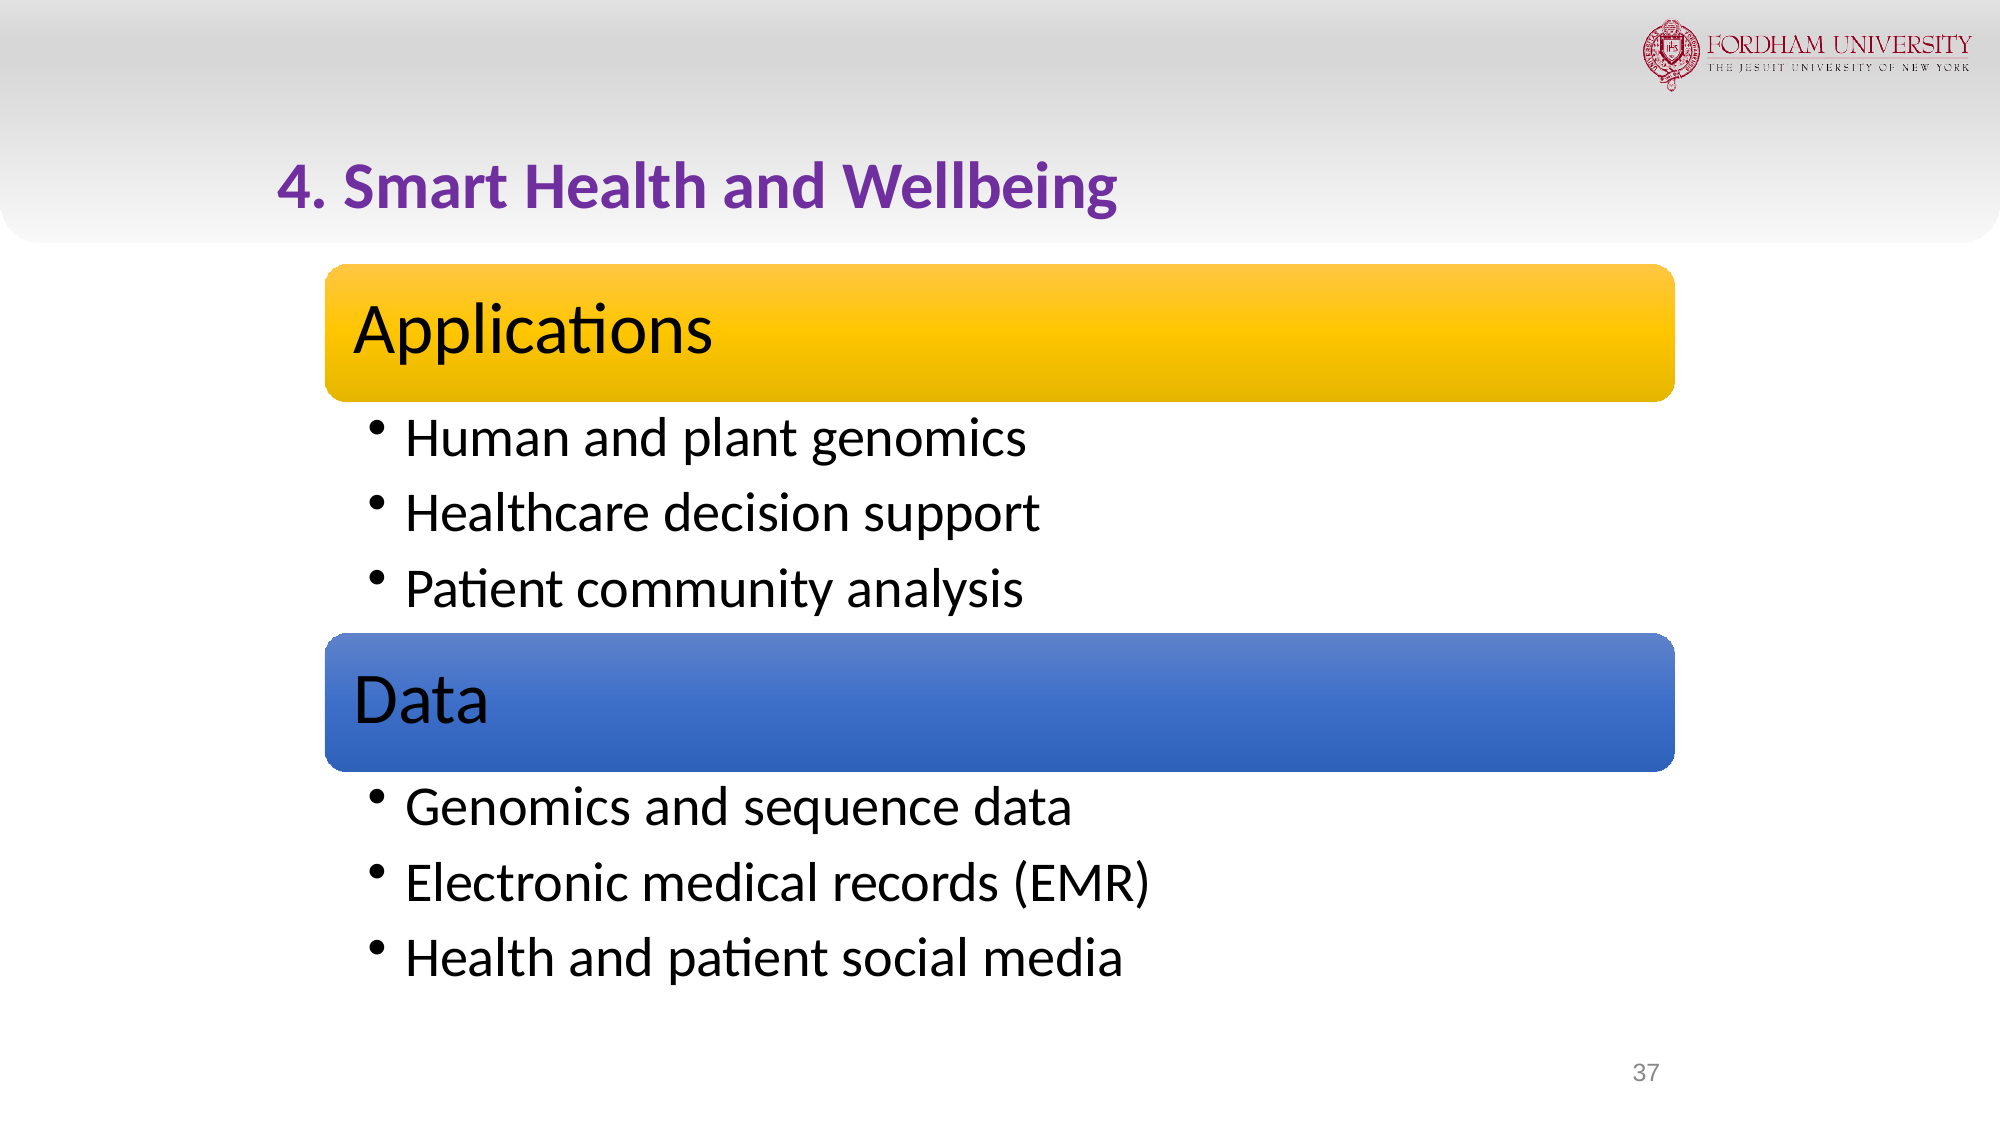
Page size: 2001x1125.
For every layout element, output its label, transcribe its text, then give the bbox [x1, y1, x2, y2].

text_box 37 [1626, 1057, 1667, 1087]
text_box [1160, 264, 1675, 402]
text_box [324, 264, 351, 402]
text_box Applications Human and plant genomics Healthcare decision support Patient community analysis Data Genomics and sequence data Electronic medical records (EMR) Health and patient social media [351, 237, 1160, 988]
text_box [324, 633, 351, 772]
picture [0, 0, 2000, 243]
title 4. Smart Health and Wellbeing [275, 139, 1123, 330]
text_box [1160, 633, 1675, 772]
